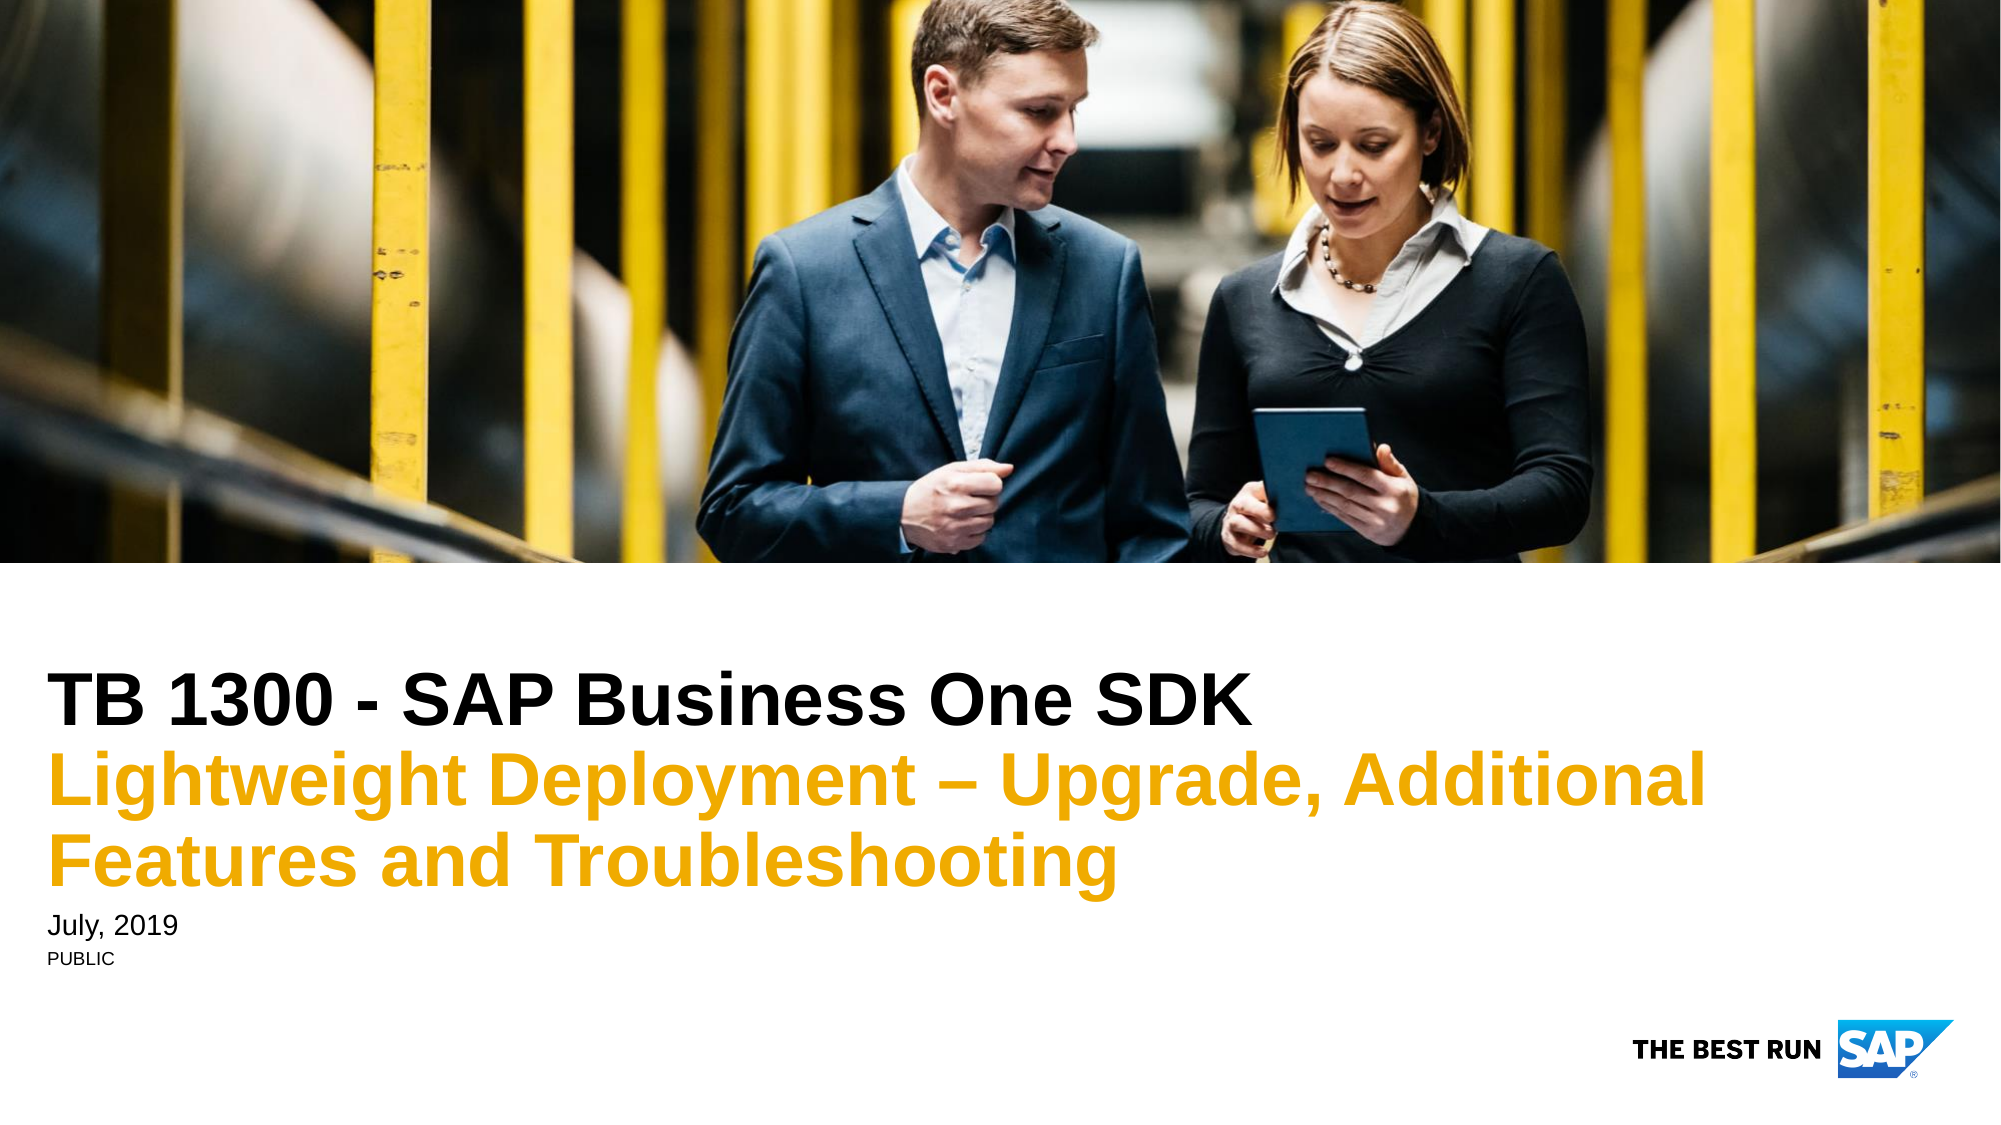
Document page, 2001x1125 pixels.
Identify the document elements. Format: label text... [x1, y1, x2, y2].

picture [0, 0, 2001, 563]
subtitle July, 2019 [47, 906, 1836, 977]
title TB 1300 - SAP Business One SDK Lightweight Deployment – Upgrade, Additional Features and Troubleshooting [47, 660, 1876, 824]
picture [1632, 1019, 1955, 1079]
